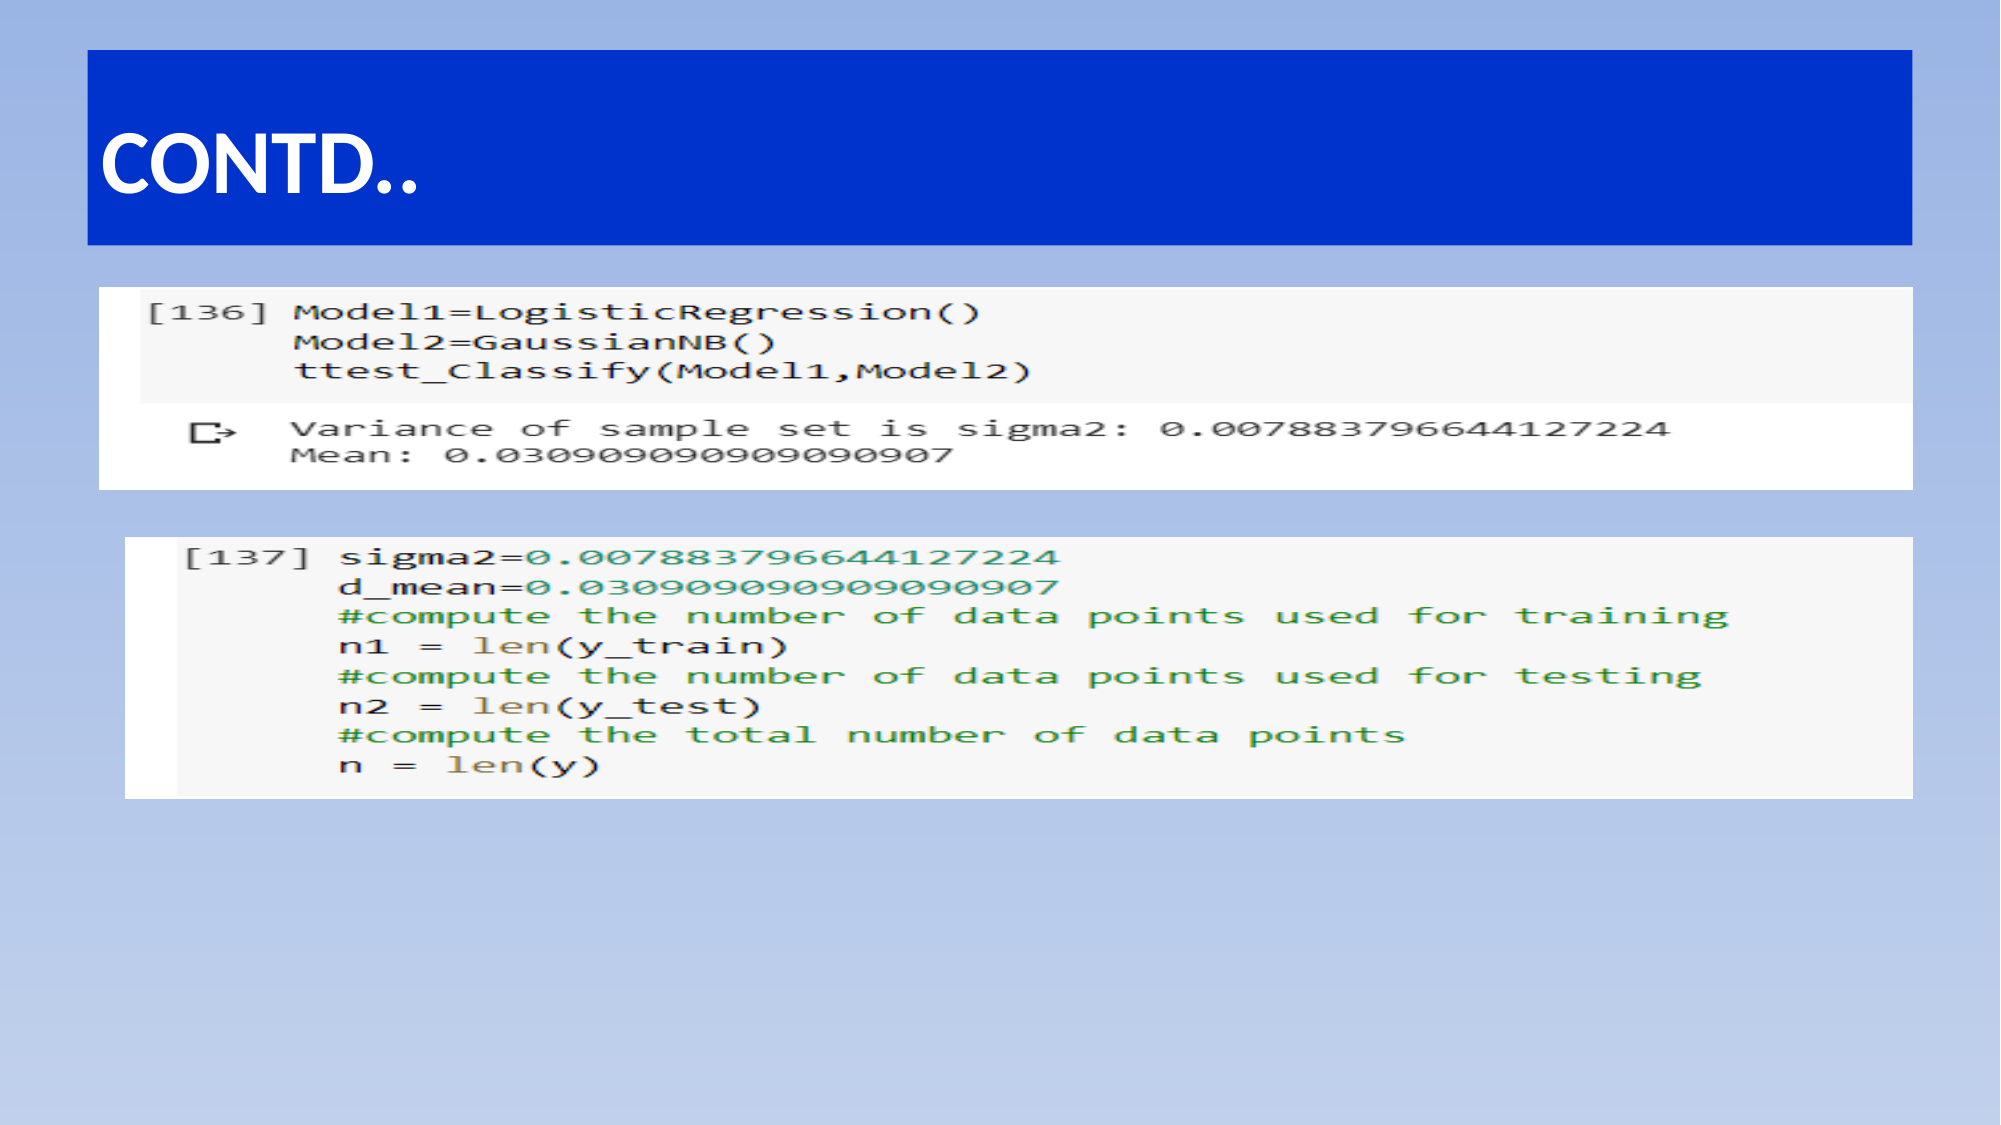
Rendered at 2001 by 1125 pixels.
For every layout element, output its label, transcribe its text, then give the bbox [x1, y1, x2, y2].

title Contd.. [87, 50, 1913, 246]
picture [124, 537, 1913, 799]
picture [99, 287, 1913, 491]
